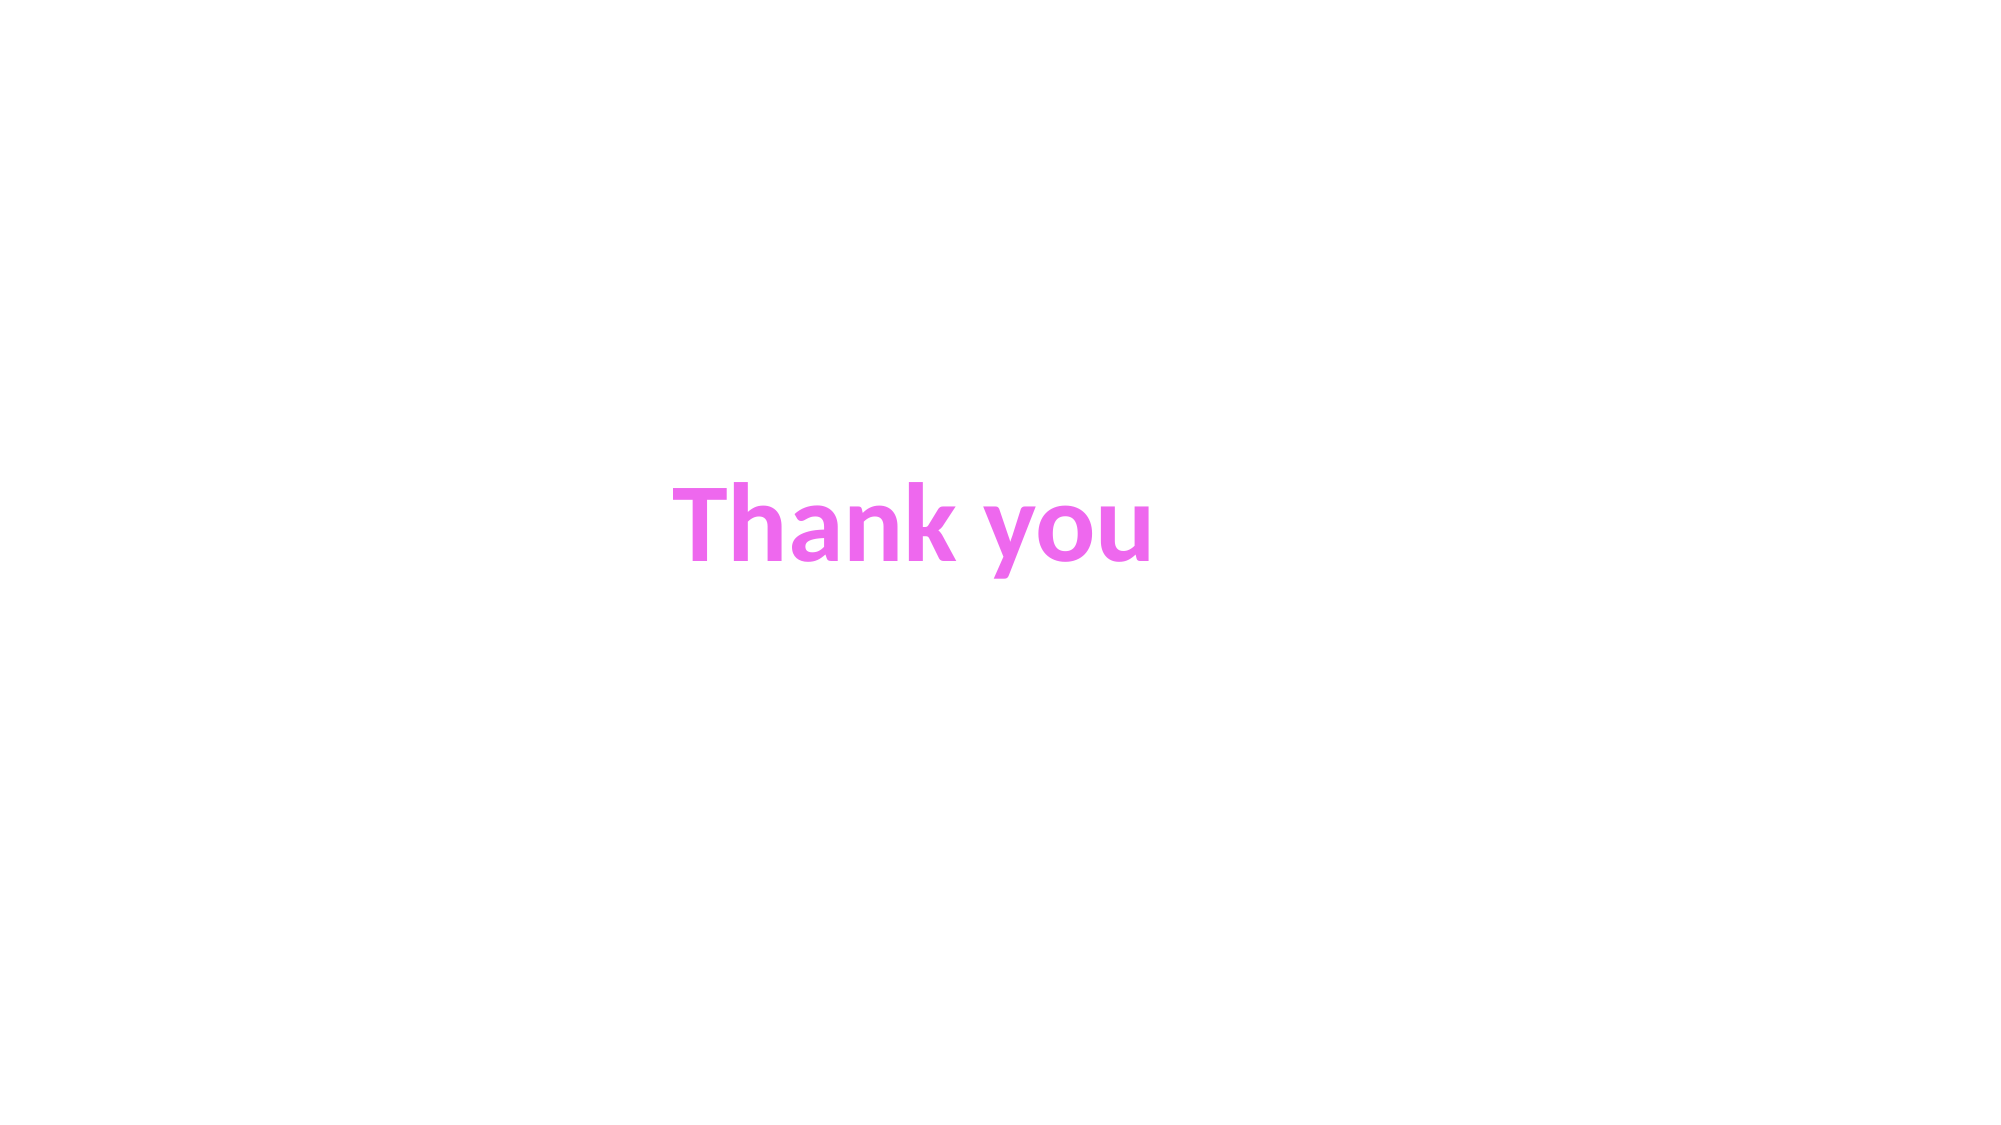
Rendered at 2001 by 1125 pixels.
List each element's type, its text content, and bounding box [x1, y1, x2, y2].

text_box Thank you [588, 442, 1241, 592]
